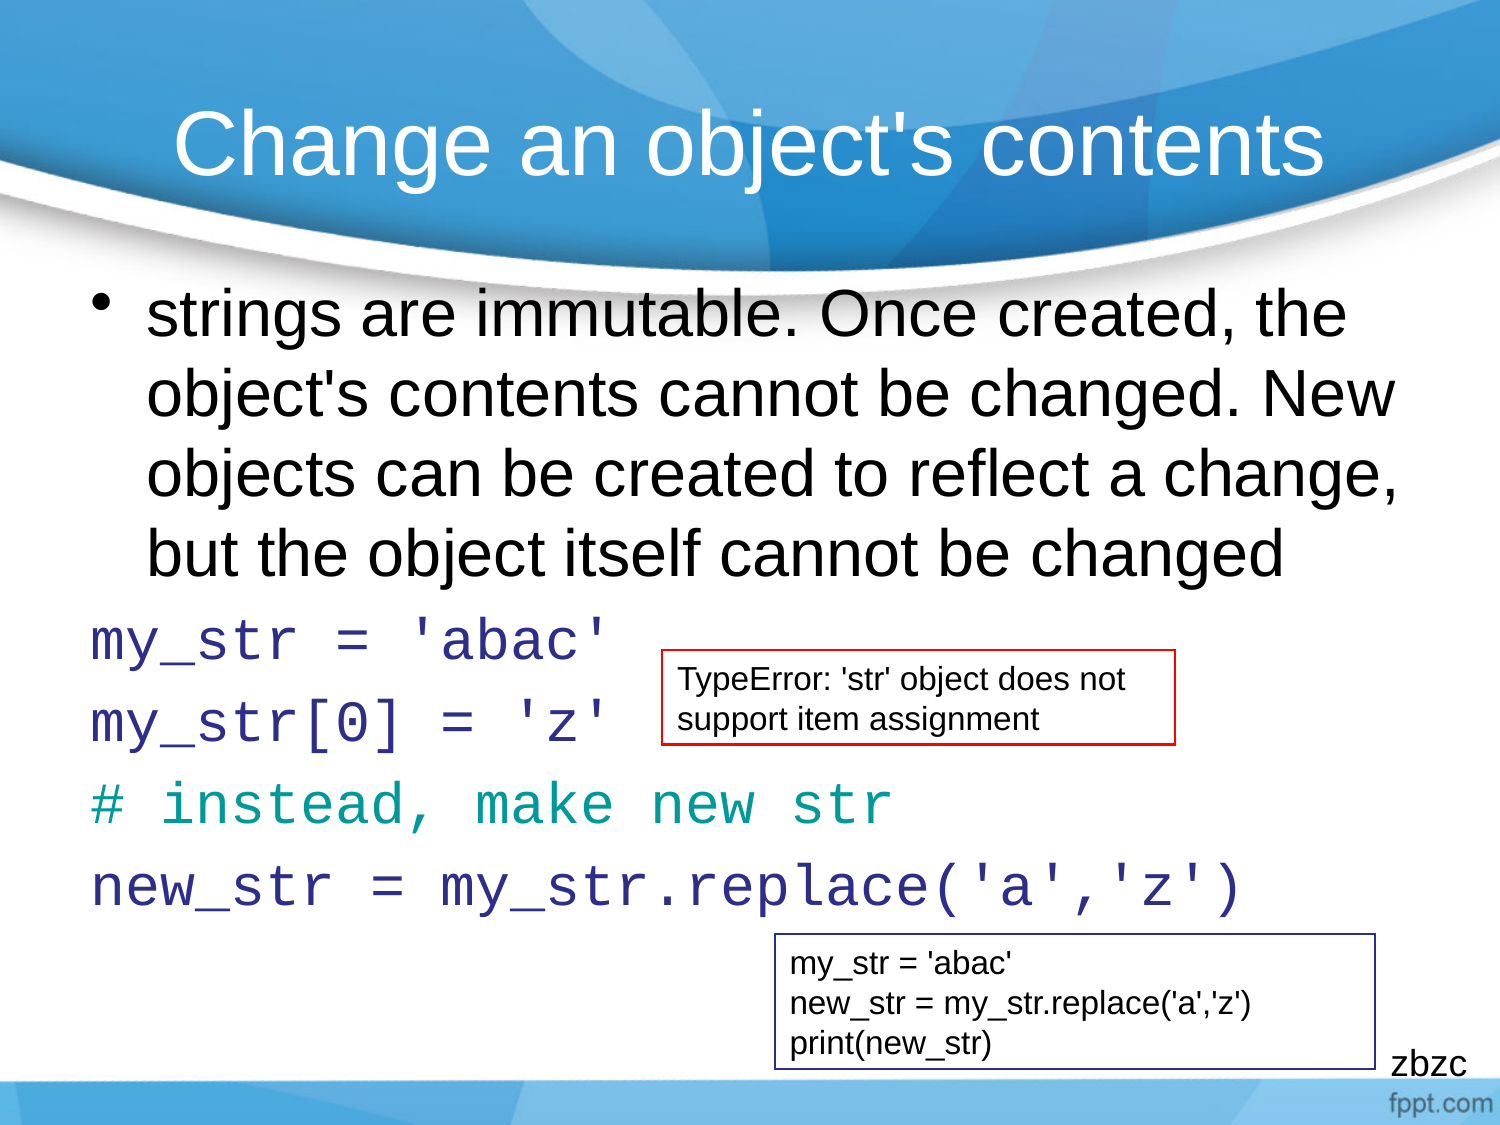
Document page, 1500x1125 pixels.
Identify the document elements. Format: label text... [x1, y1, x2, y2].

text_box zbzc [1375, 1031, 1483, 1092]
text_box my_str = 'abac' new_str = my_str.replace('a','z') print(new_str) [774, 933, 1376, 1070]
text_box TypeError: 'str' object does not support item assignment [661, 649, 1176, 746]
picture [0, 0, 1500, 1125]
list strings are immutable. Once created, the object's contents cannot be changed. New objects can be created to reflect a change, but the object itself cannot be changed my_str = 'abac' my_str[0] = 'z' # cannot do! # instead, make new str new_str = my_str.replace('a','z') [75, 262, 1425, 1005]
title Change an object's contents [75, 45, 1425, 233]
